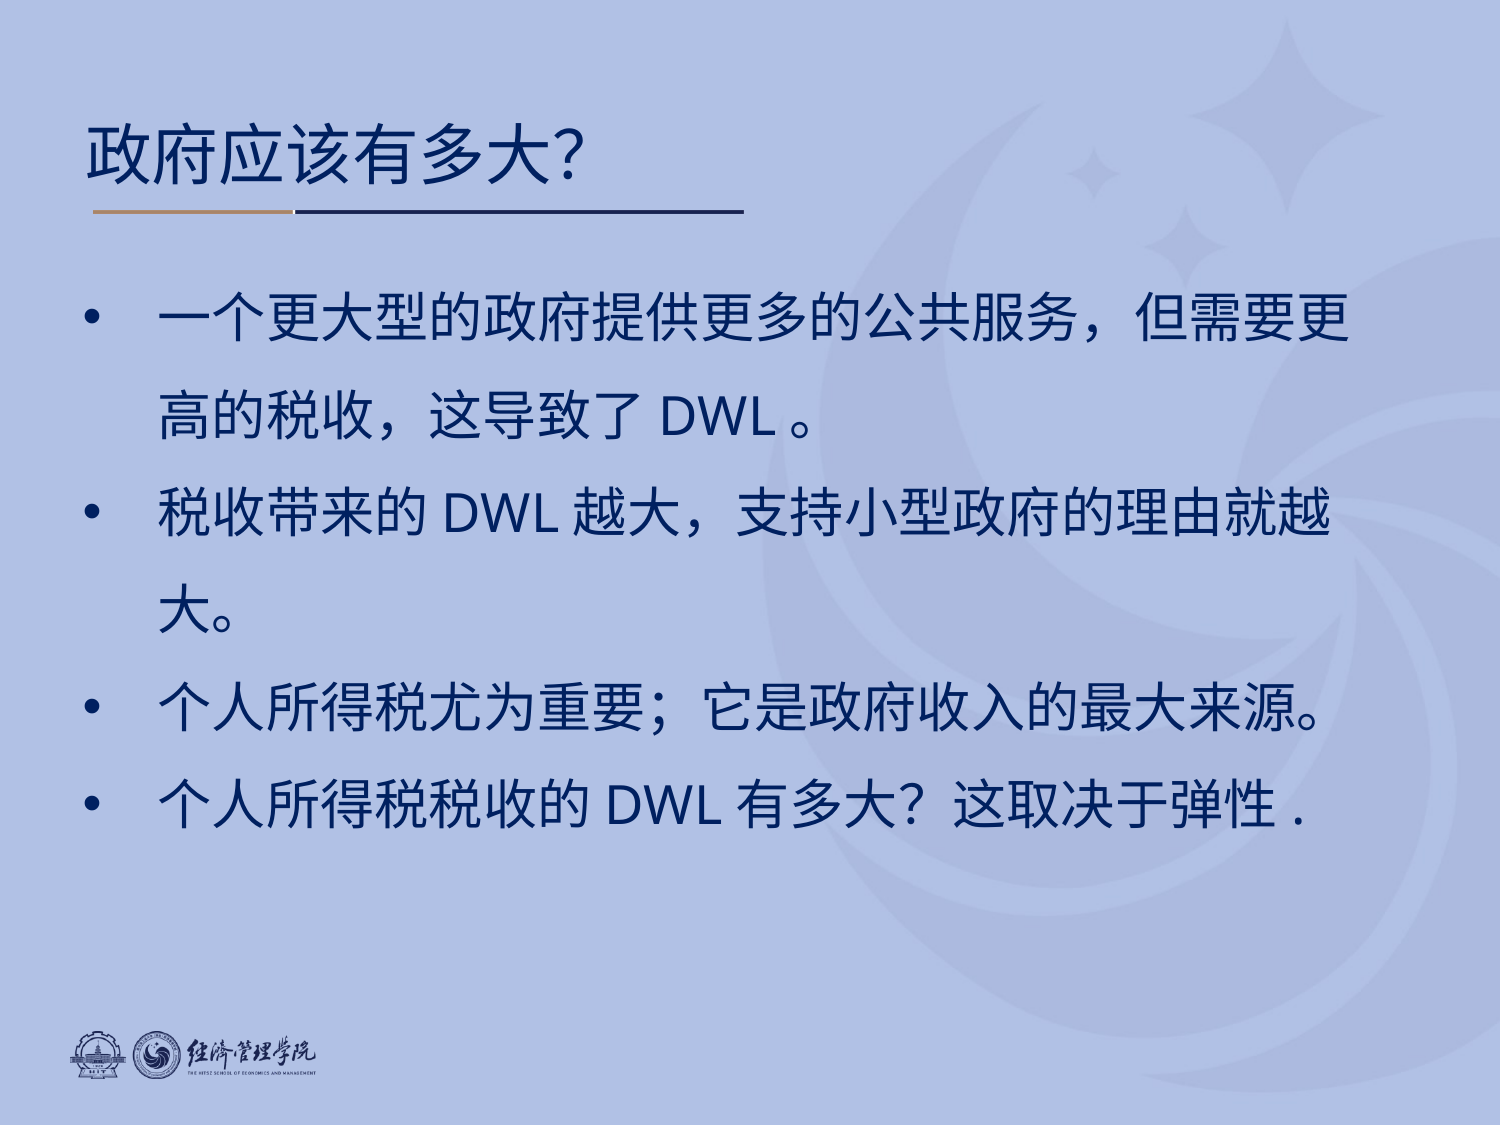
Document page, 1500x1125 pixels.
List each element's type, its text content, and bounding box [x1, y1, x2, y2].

picture [0, 0, 1500, 1125]
text_box 一个更大型的政府提供更多的公共服务，但需要更高的税收，这导致了DWL。 税收带来的DWL越大，支持小型政府的理由就越大。 个人所得税尤为重要；它是政府收入的最大来源。 个人所得税税收的DWL有多大？这取决于弹性. [67, 243, 1391, 843]
text_box 政府应该有多大？ [70, 105, 635, 200]
